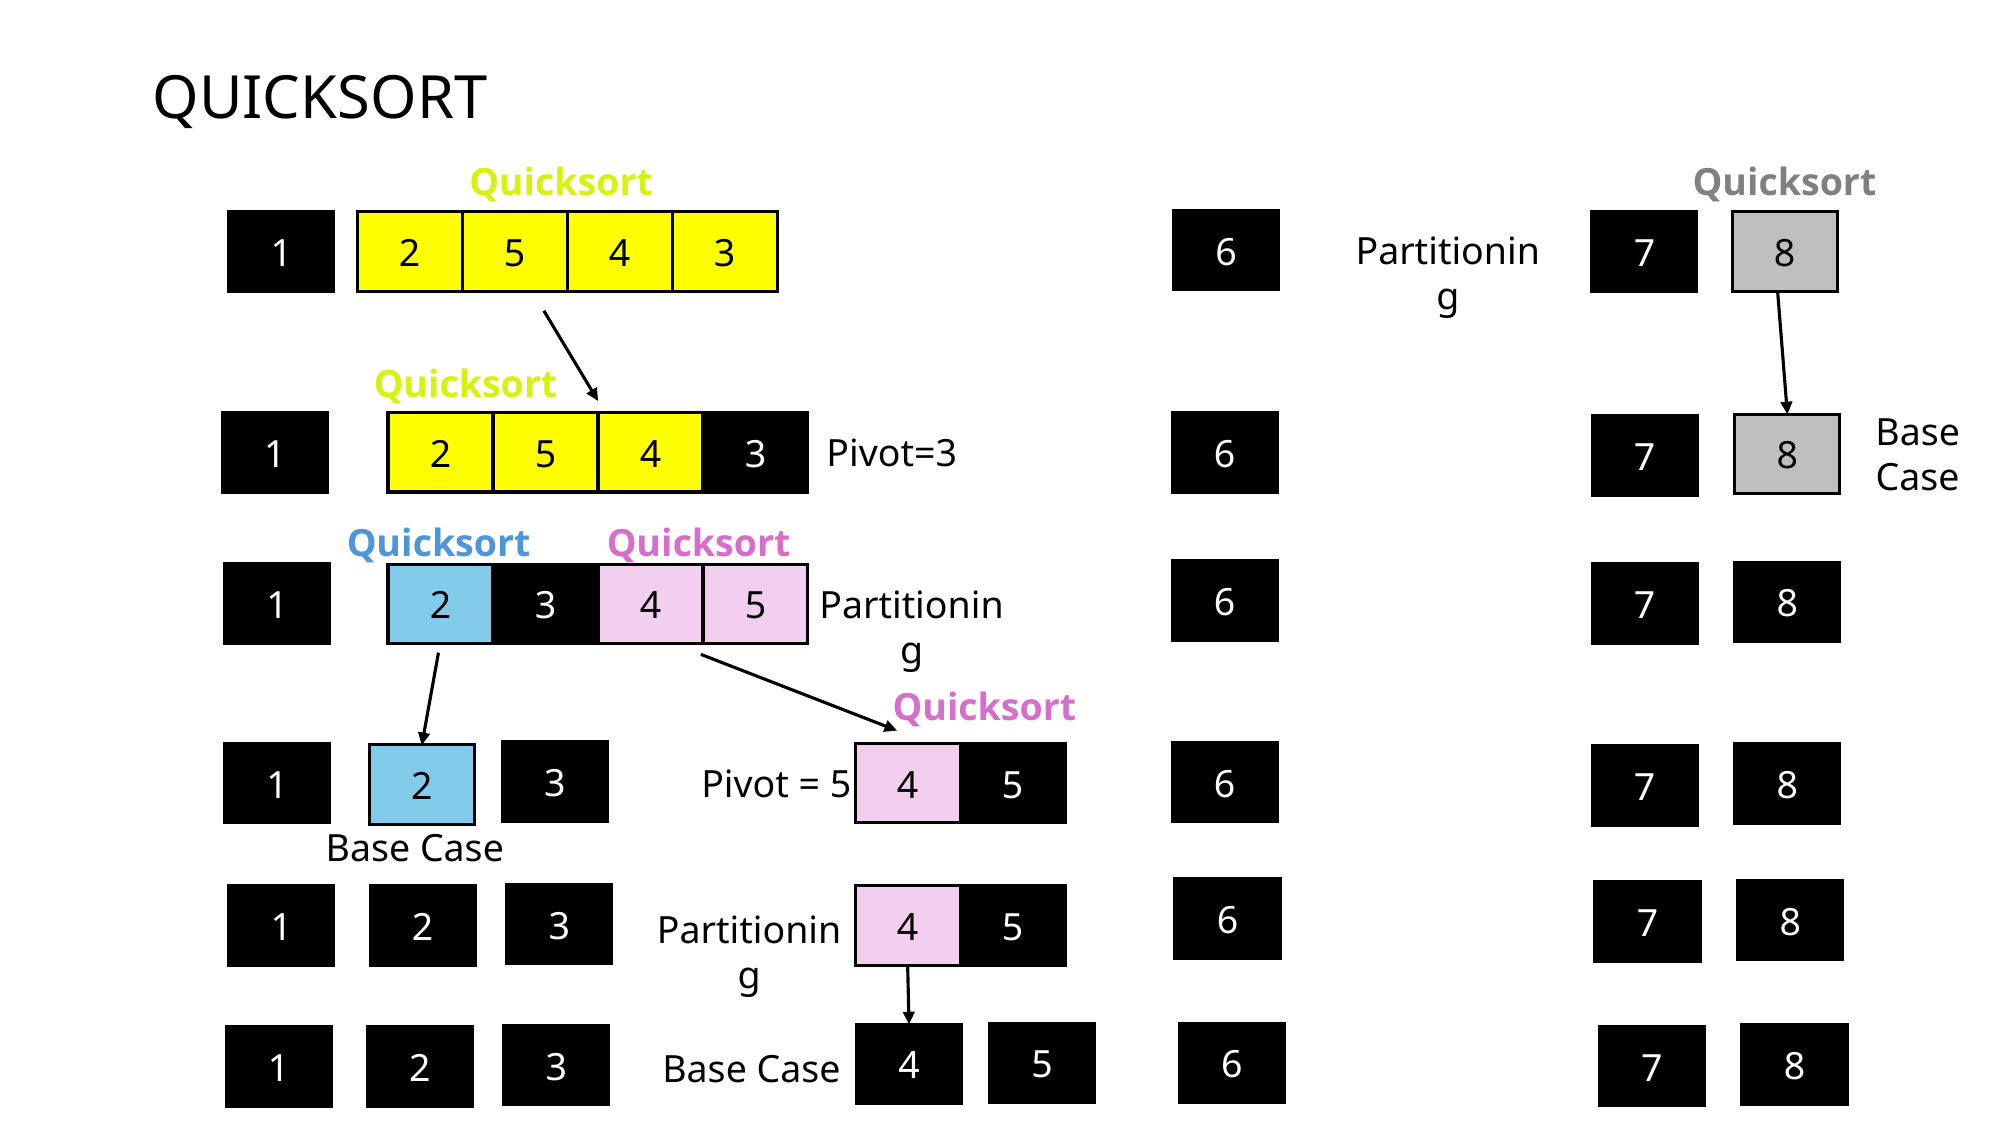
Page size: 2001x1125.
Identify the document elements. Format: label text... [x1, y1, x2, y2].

text_box Base Case [642, 1037, 861, 1098]
text_box 3 [701, 411, 809, 494]
text_box 5 [962, 884, 1067, 967]
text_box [543, 310, 599, 402]
text_box Pivot=3 [799, 421, 985, 482]
text_box 6 [1171, 741, 1279, 823]
text_box 2 [386, 413, 491, 494]
text_box Base Case [1808, 400, 2000, 506]
text_box 2 [386, 572, 491, 645]
text_box 7 [1598, 1025, 1706, 1107]
text_box Partitioning [639, 898, 859, 1003]
text_box 5 [491, 411, 596, 494]
text_box 2 [356, 210, 461, 293]
text_box Quicksort [784, 675, 1184, 736]
text_box 3 [502, 1024, 610, 1106]
text_box 1 [223, 742, 331, 824]
text_box 3 [505, 883, 613, 965]
text_box 1 [227, 210, 335, 293]
text_box 8 [1740, 1023, 1849, 1106]
text_box 1 [227, 884, 335, 967]
text_box 6 [1173, 877, 1282, 960]
text_box Partitioning [799, 573, 1024, 675]
text_box 8 [1731, 211, 1839, 293]
text_box Pivot = 5 [686, 752, 854, 813]
text_box Quicksort [1675, 150, 1894, 211]
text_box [421, 652, 439, 746]
text_box 4 [854, 742, 962, 824]
title QUICKSORT [137, 59, 1863, 140]
text_box Quicksort [356, 352, 575, 413]
text_box 4 [566, 211, 671, 293]
text_box 6 [1178, 1022, 1286, 1104]
text_box 3 [501, 740, 609, 823]
text_box 5 [701, 563, 809, 645]
text_box 7 [1593, 880, 1702, 963]
text_box 8 [1736, 879, 1844, 961]
text_box 6 [1171, 411, 1279, 494]
text_box Quicksort [589, 511, 808, 572]
text_box 4 [596, 572, 701, 645]
text_box Quicksort [329, 511, 549, 572]
text_box 7 [1590, 210, 1698, 293]
text_box 2 [368, 743, 476, 816]
text_box 2 [366, 1025, 474, 1108]
text_box 7 [1591, 744, 1699, 827]
text_box 7 [1591, 562, 1699, 645]
text_box 1 [223, 562, 331, 645]
text_box Quicksort [452, 150, 671, 211]
text_box 6 [1172, 209, 1280, 291]
text_box Base Case [305, 816, 524, 877]
text_box 1 [221, 411, 329, 494]
text_box 8 [1733, 413, 1808, 495]
text_box 6 [1171, 559, 1279, 642]
text_box 1 [225, 1025, 333, 1108]
text_box 5 [988, 1022, 1096, 1104]
text_box 8 [1733, 561, 1841, 643]
text_box 4 [855, 1023, 963, 1105]
text_box 4 [854, 884, 962, 967]
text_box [700, 653, 898, 731]
text_box 3 [491, 563, 596, 645]
text_box 8 [1733, 742, 1841, 825]
text_box 7 [1591, 414, 1699, 497]
text_box 3 [671, 210, 779, 293]
text_box 5 [461, 211, 566, 293]
text_box 4 [596, 411, 701, 494]
text_box Partitioning [1338, 219, 1558, 325]
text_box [1777, 290, 1788, 415]
text_box 2 [369, 884, 477, 967]
text_box 5 [962, 742, 1067, 824]
